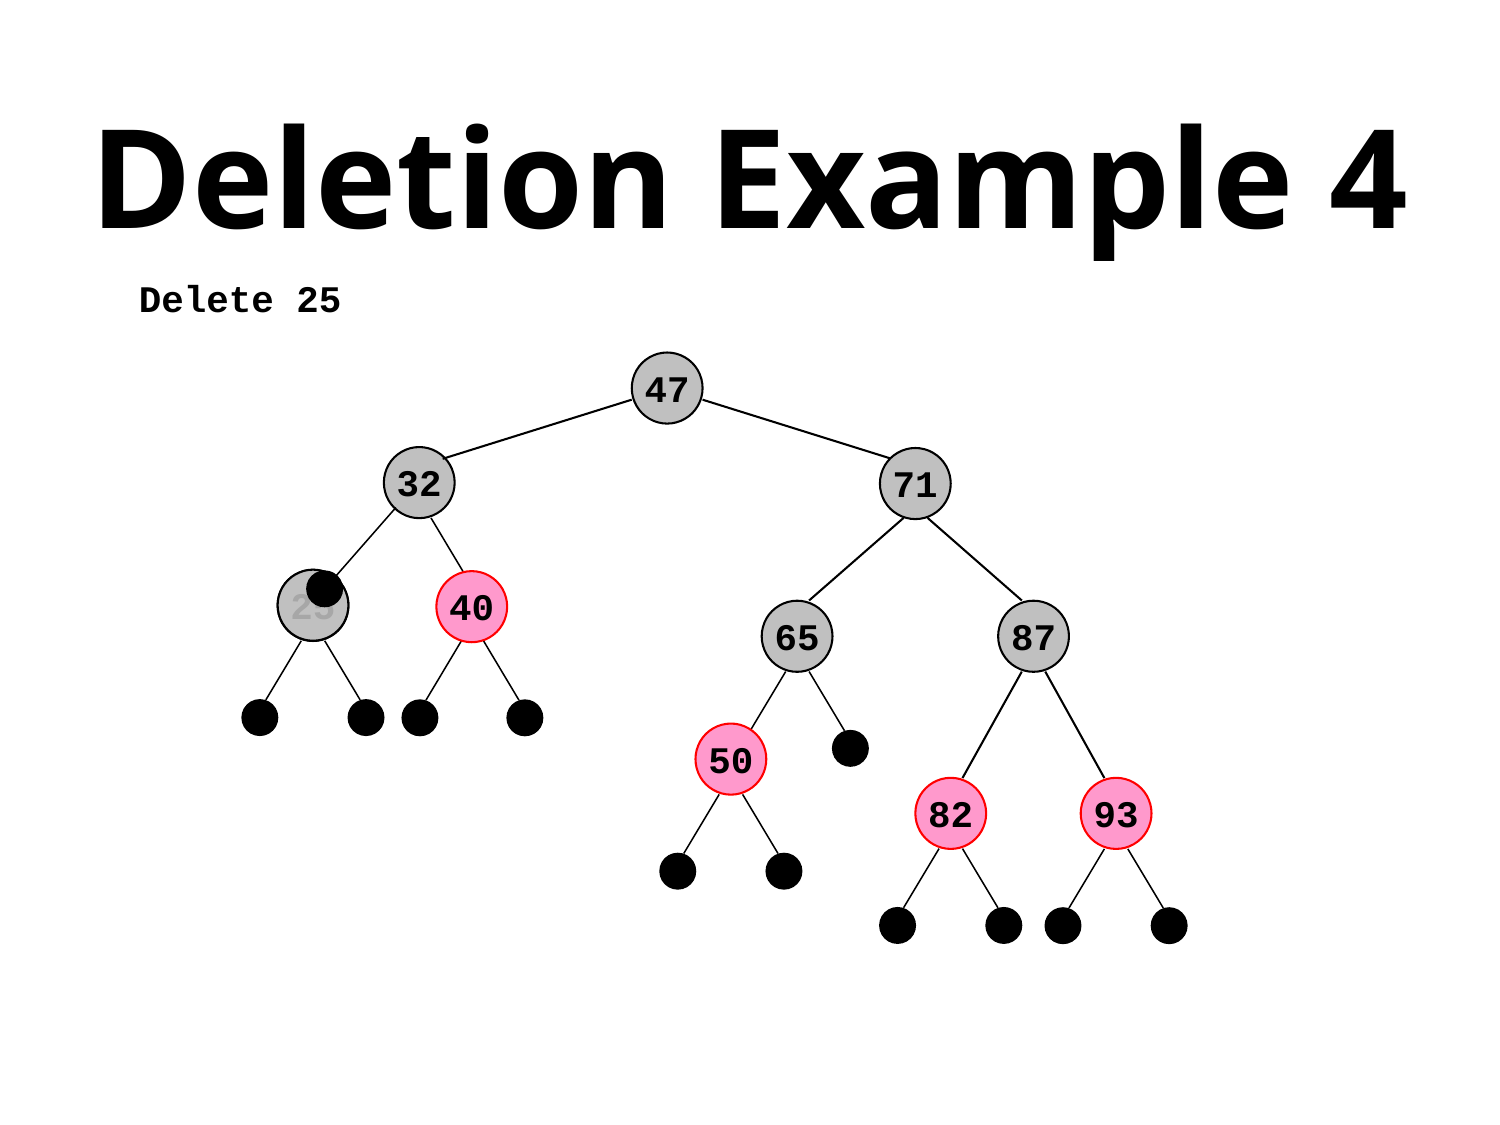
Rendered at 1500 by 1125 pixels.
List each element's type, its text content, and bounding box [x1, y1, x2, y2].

title Deletion Example 4 [75, 79, 1425, 268]
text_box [1080, 777, 1152, 850]
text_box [879, 447, 951, 520]
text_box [436, 570, 508, 643]
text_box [659, 794, 720, 890]
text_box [997, 600, 1070, 673]
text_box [1127, 848, 1188, 944]
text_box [631, 352, 703, 424]
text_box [383, 446, 455, 519]
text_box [808, 671, 869, 767]
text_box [915, 777, 987, 850]
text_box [695, 723, 767, 795]
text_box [1045, 848, 1105, 944]
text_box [962, 848, 1022, 944]
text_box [483, 640, 543, 736]
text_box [761, 600, 833, 673]
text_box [742, 794, 802, 890]
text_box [879, 848, 940, 944]
text_box Delete 25 [123, 267, 514, 327]
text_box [241, 569, 385, 736]
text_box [402, 640, 462, 736]
